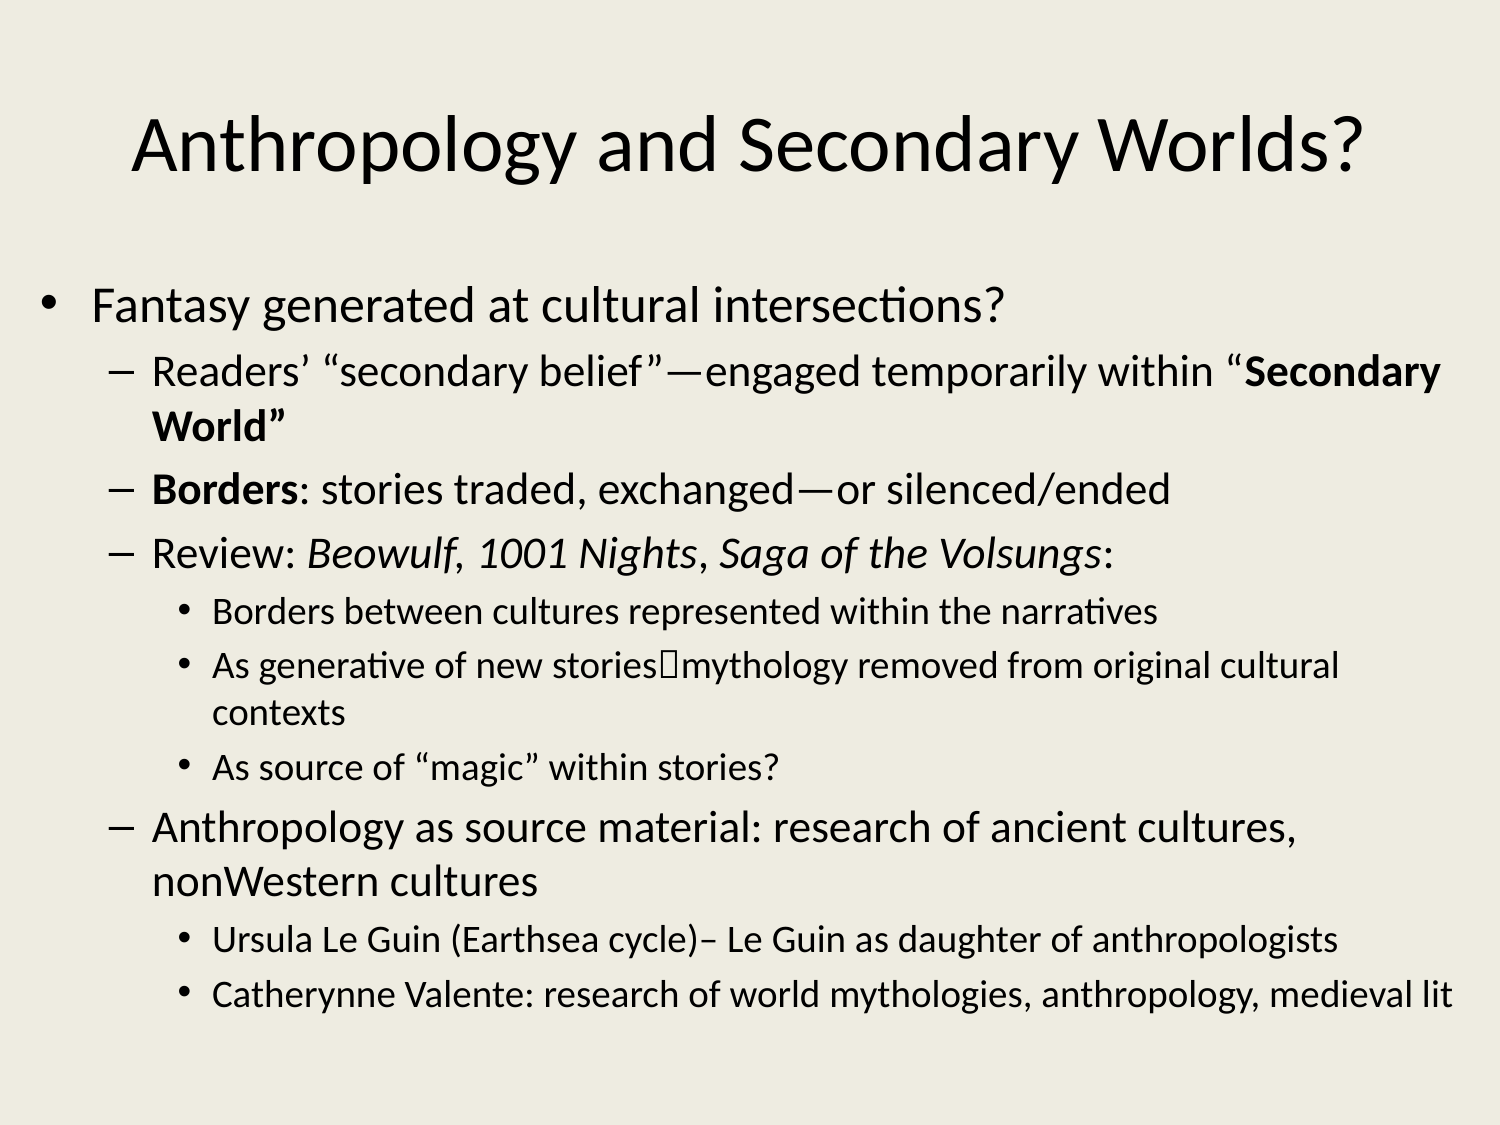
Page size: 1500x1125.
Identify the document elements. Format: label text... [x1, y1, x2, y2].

list Fantasy generated at cultural intersections? Readers’ “secondary belief”—engaged temporarily within “Secondary World” Borders: stories traded, exchanged—or silenced/ended Review: Beowulf, 1001 Nights, Saga of the Volsungs: Borders between cultures represented within the narratives As generative of new storiesmythology removed from original cultural contexts As source of “magic” within stories? Anthropology as source material: research of ancient cultures, nonWestern cultures Ursula Le Guin (Earthsea cycle)– Le Guin as daughter of anthropologists Catherynne Valente: research of world mythologies, anthropology, medieval lit [24, 262, 1475, 1063]
title Anthropology and Secondary Worlds? [75, 45, 1425, 233]
